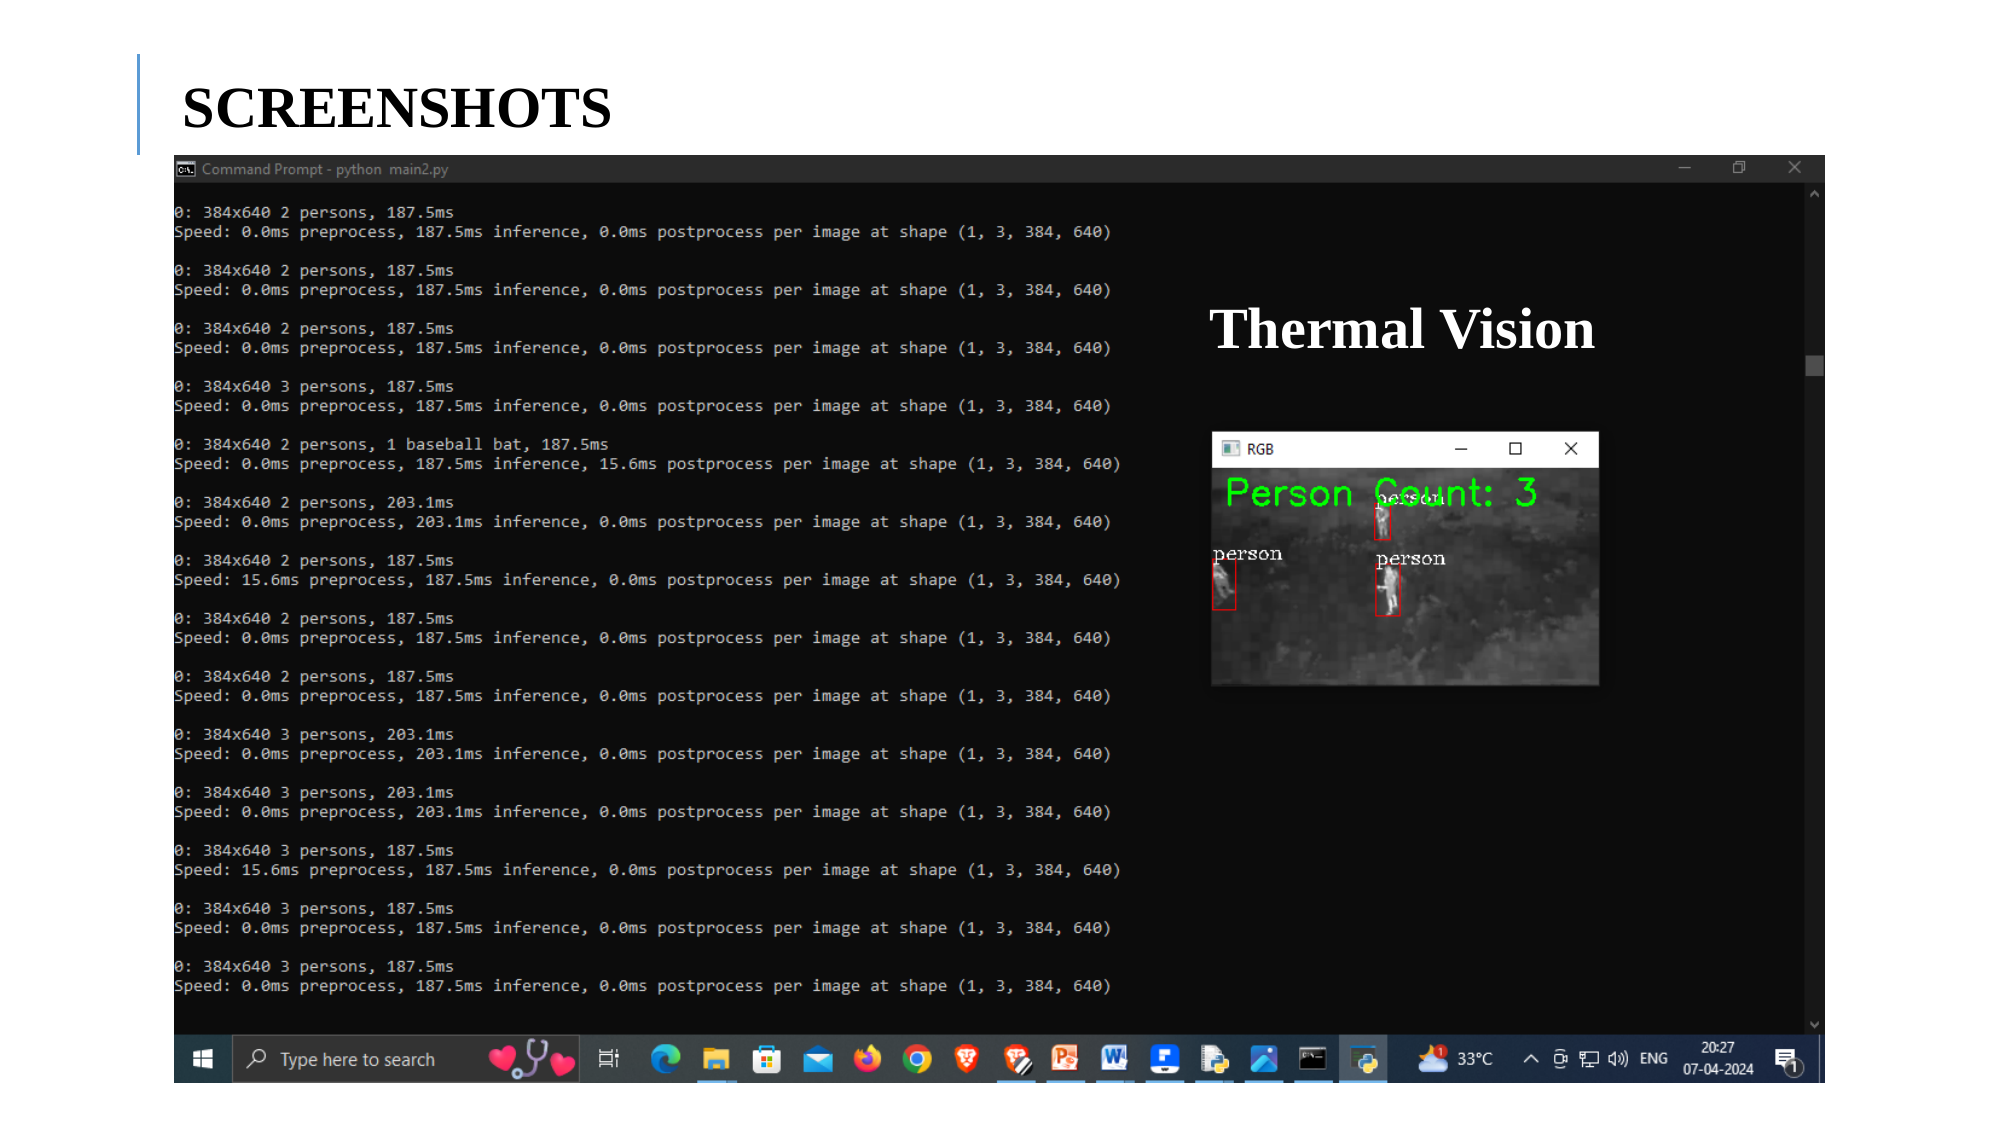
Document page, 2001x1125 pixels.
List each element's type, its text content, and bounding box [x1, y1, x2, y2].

picture [174, 155, 1825, 1083]
text_box SCREENSHOTS [168, 61, 1270, 147]
